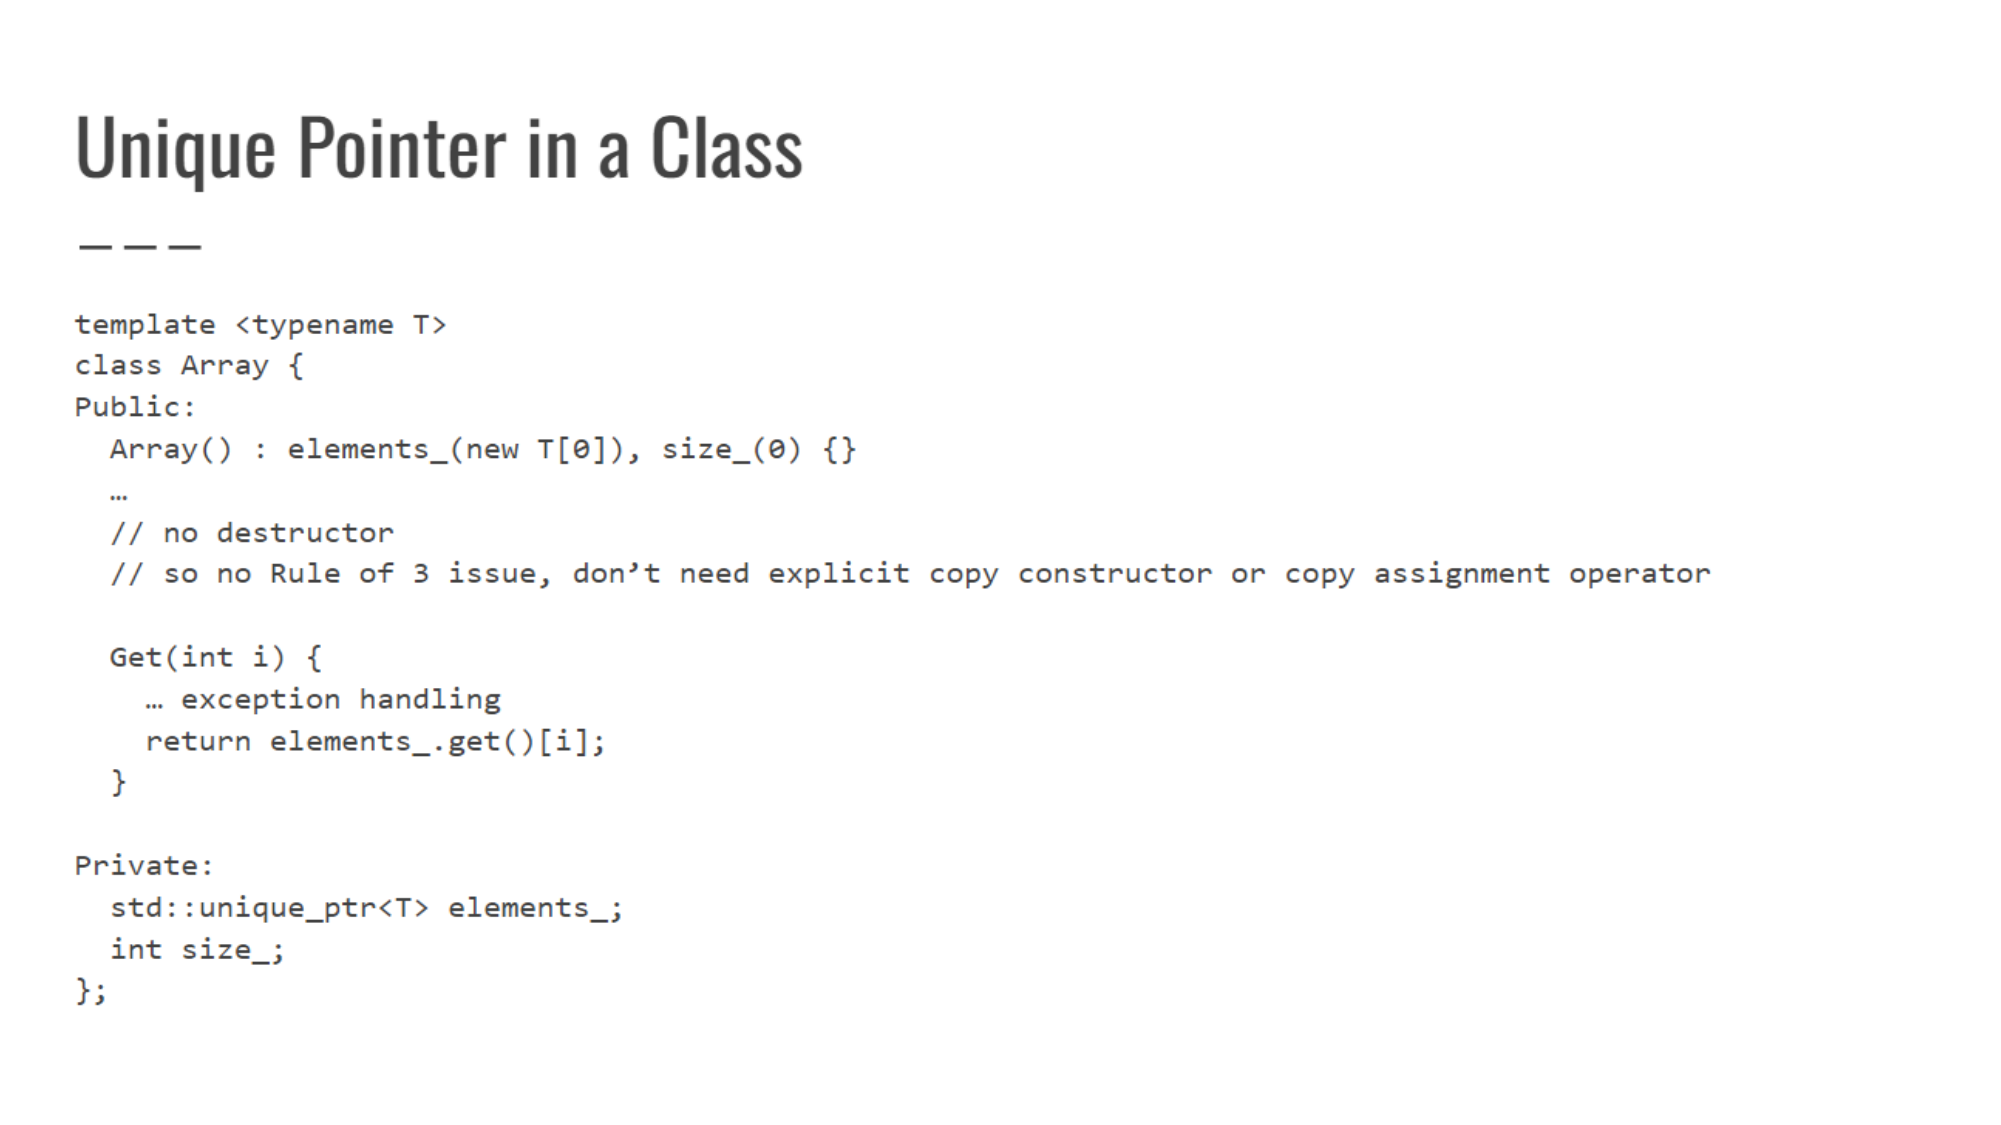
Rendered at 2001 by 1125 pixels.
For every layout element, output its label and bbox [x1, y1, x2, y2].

list [17, 48, 1807, 1014]
